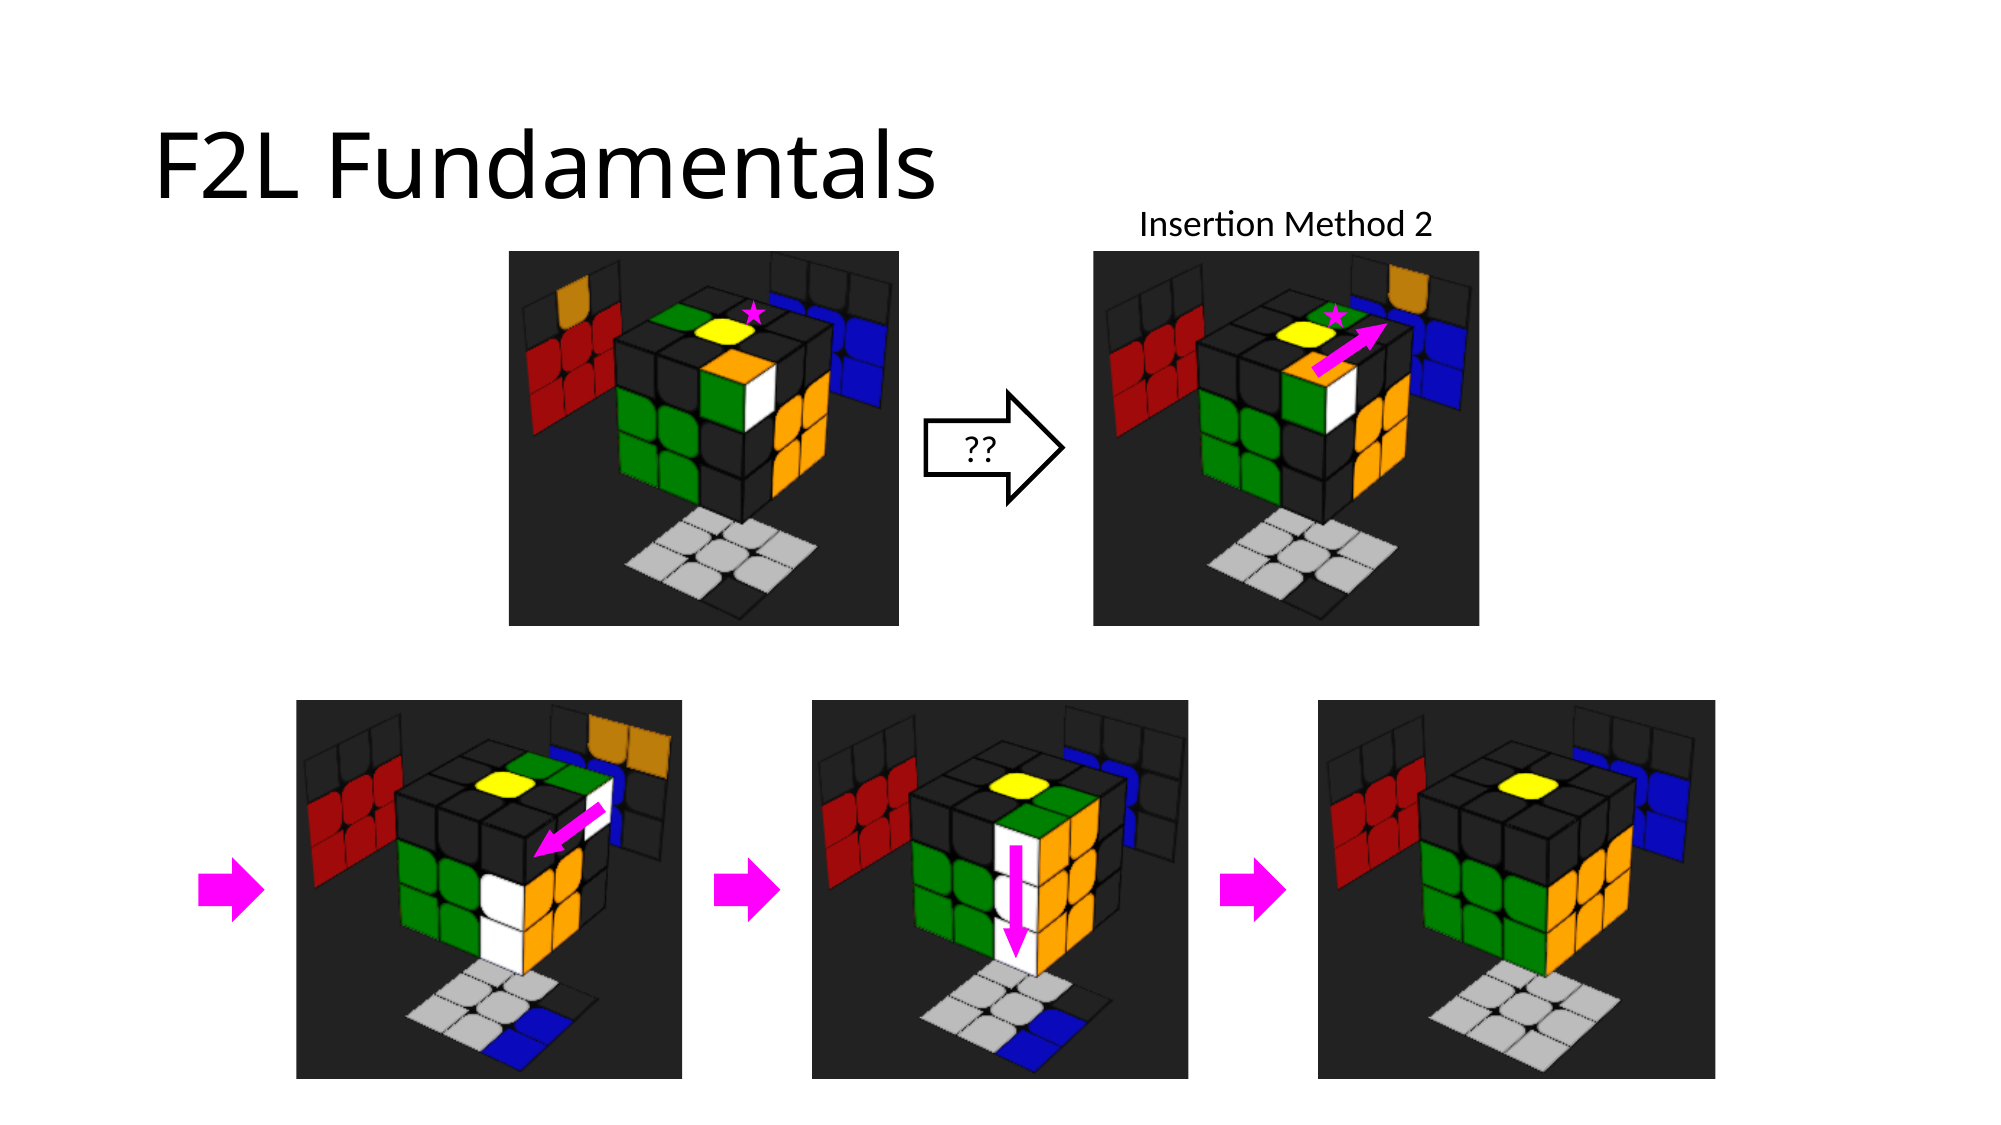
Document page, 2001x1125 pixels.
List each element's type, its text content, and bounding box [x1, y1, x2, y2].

picture [811, 700, 1189, 1080]
text_box Insertion Method 2 [1112, 191, 1460, 251]
text_box ?? [924, 391, 1064, 504]
text_box [713, 854, 782, 925]
picture [1318, 700, 1716, 1080]
picture [296, 700, 683, 1080]
text_box [1219, 854, 1288, 925]
picture [1093, 251, 1480, 626]
title F2L Fundamentals [137, 59, 1863, 278]
picture [508, 251, 900, 626]
text_box [197, 854, 267, 925]
